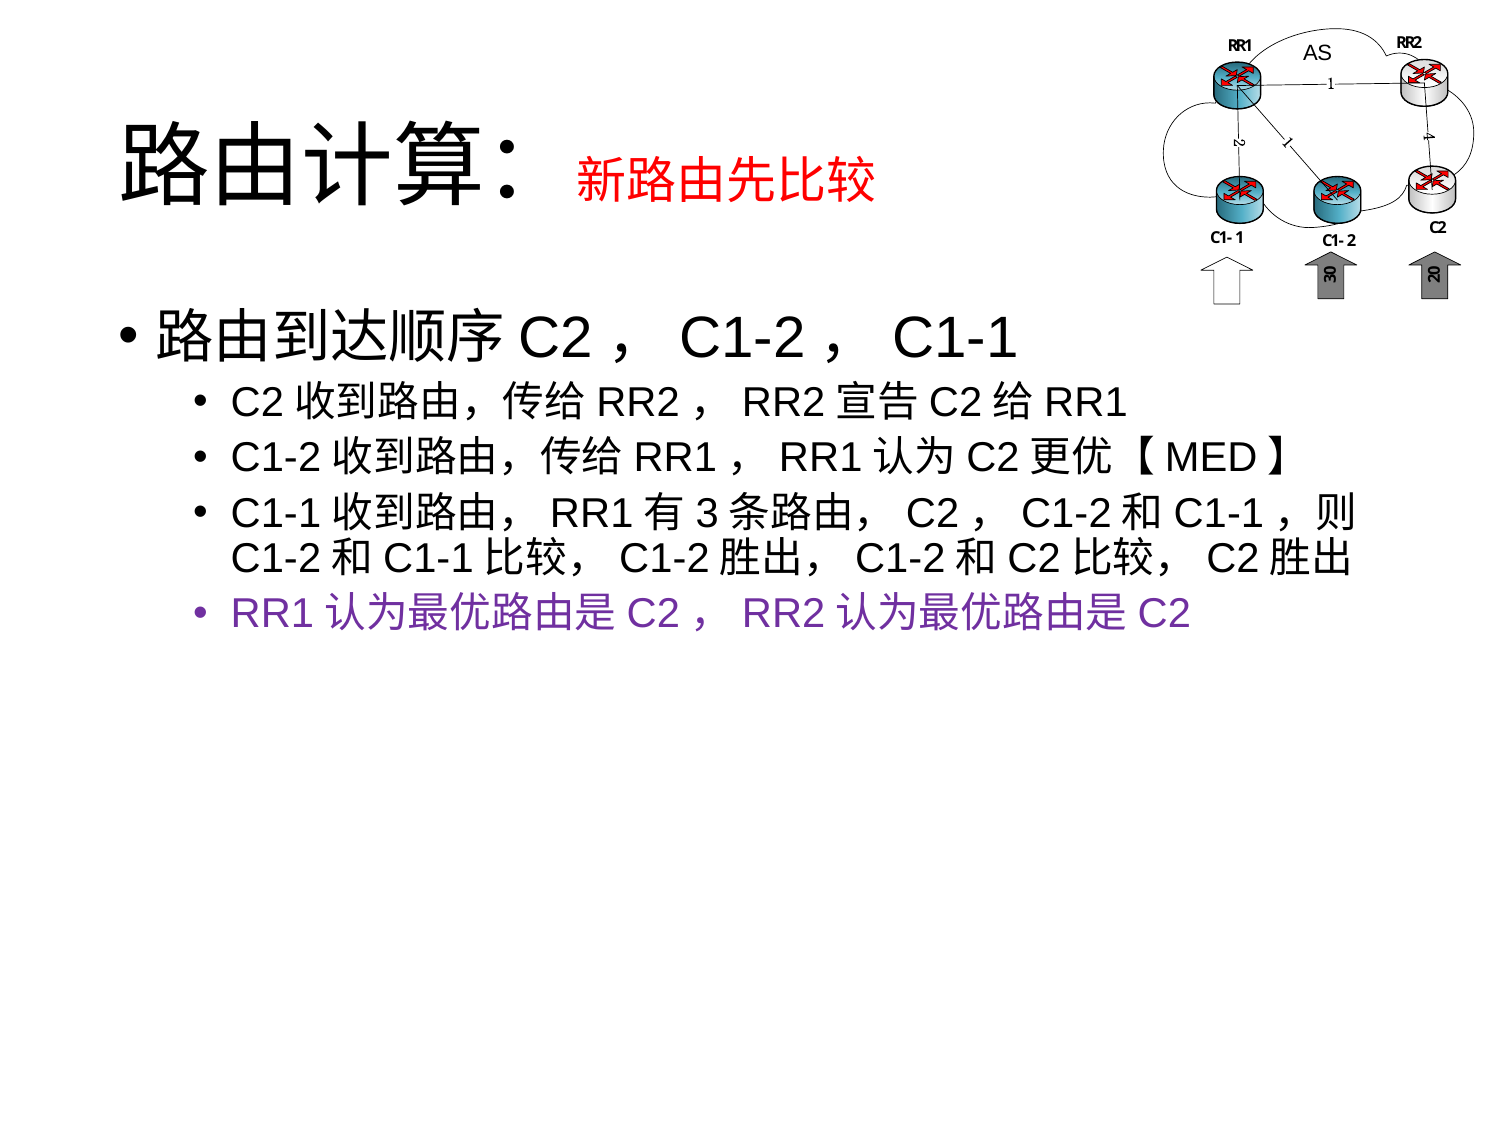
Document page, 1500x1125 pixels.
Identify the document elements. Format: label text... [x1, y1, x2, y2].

title 路由计算：新路由先比较 [103, 59, 1160, 278]
list 路由到达顺序C2，C1-2，C1-1 C2收到路由，传给RR2，RR2宣告C2给RR1 C1-2收到路由，传给RR1，RR1认为C2更优【MED】 C1-1收到路由，RR1有3条路由，C2，C1-2和C1-1，则C1-2和C1-1比较，C1-2胜出，C1-2和C2比较，C2胜出 RR1认为最优路由是C2，RR2认为最优路由是C2 [103, 299, 1397, 1014]
picture [1160, 0, 1475, 323]
